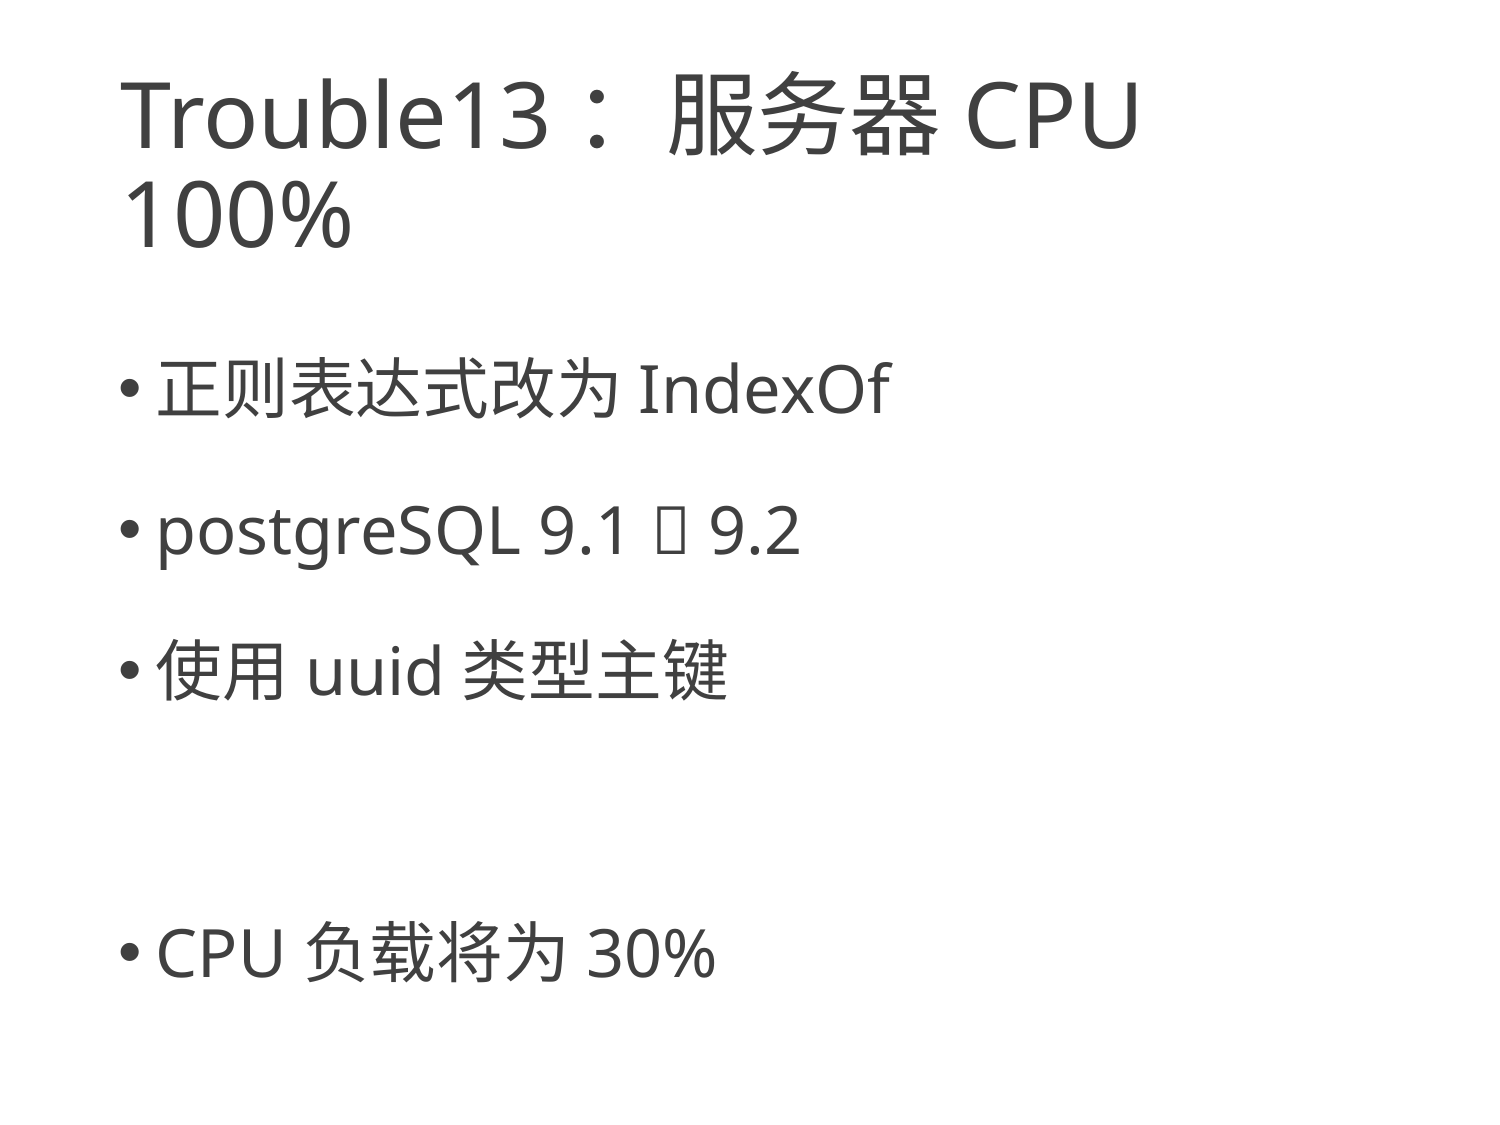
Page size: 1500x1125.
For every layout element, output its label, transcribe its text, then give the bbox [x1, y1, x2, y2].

list 正则表达式改为IndexOf postgreSQL 9.1  9.2 使用uuid类型主键 CPU负载将为30% [103, 299, 1428, 1086]
title Trouble13：服务器CPU 100% [105, 59, 1400, 278]
